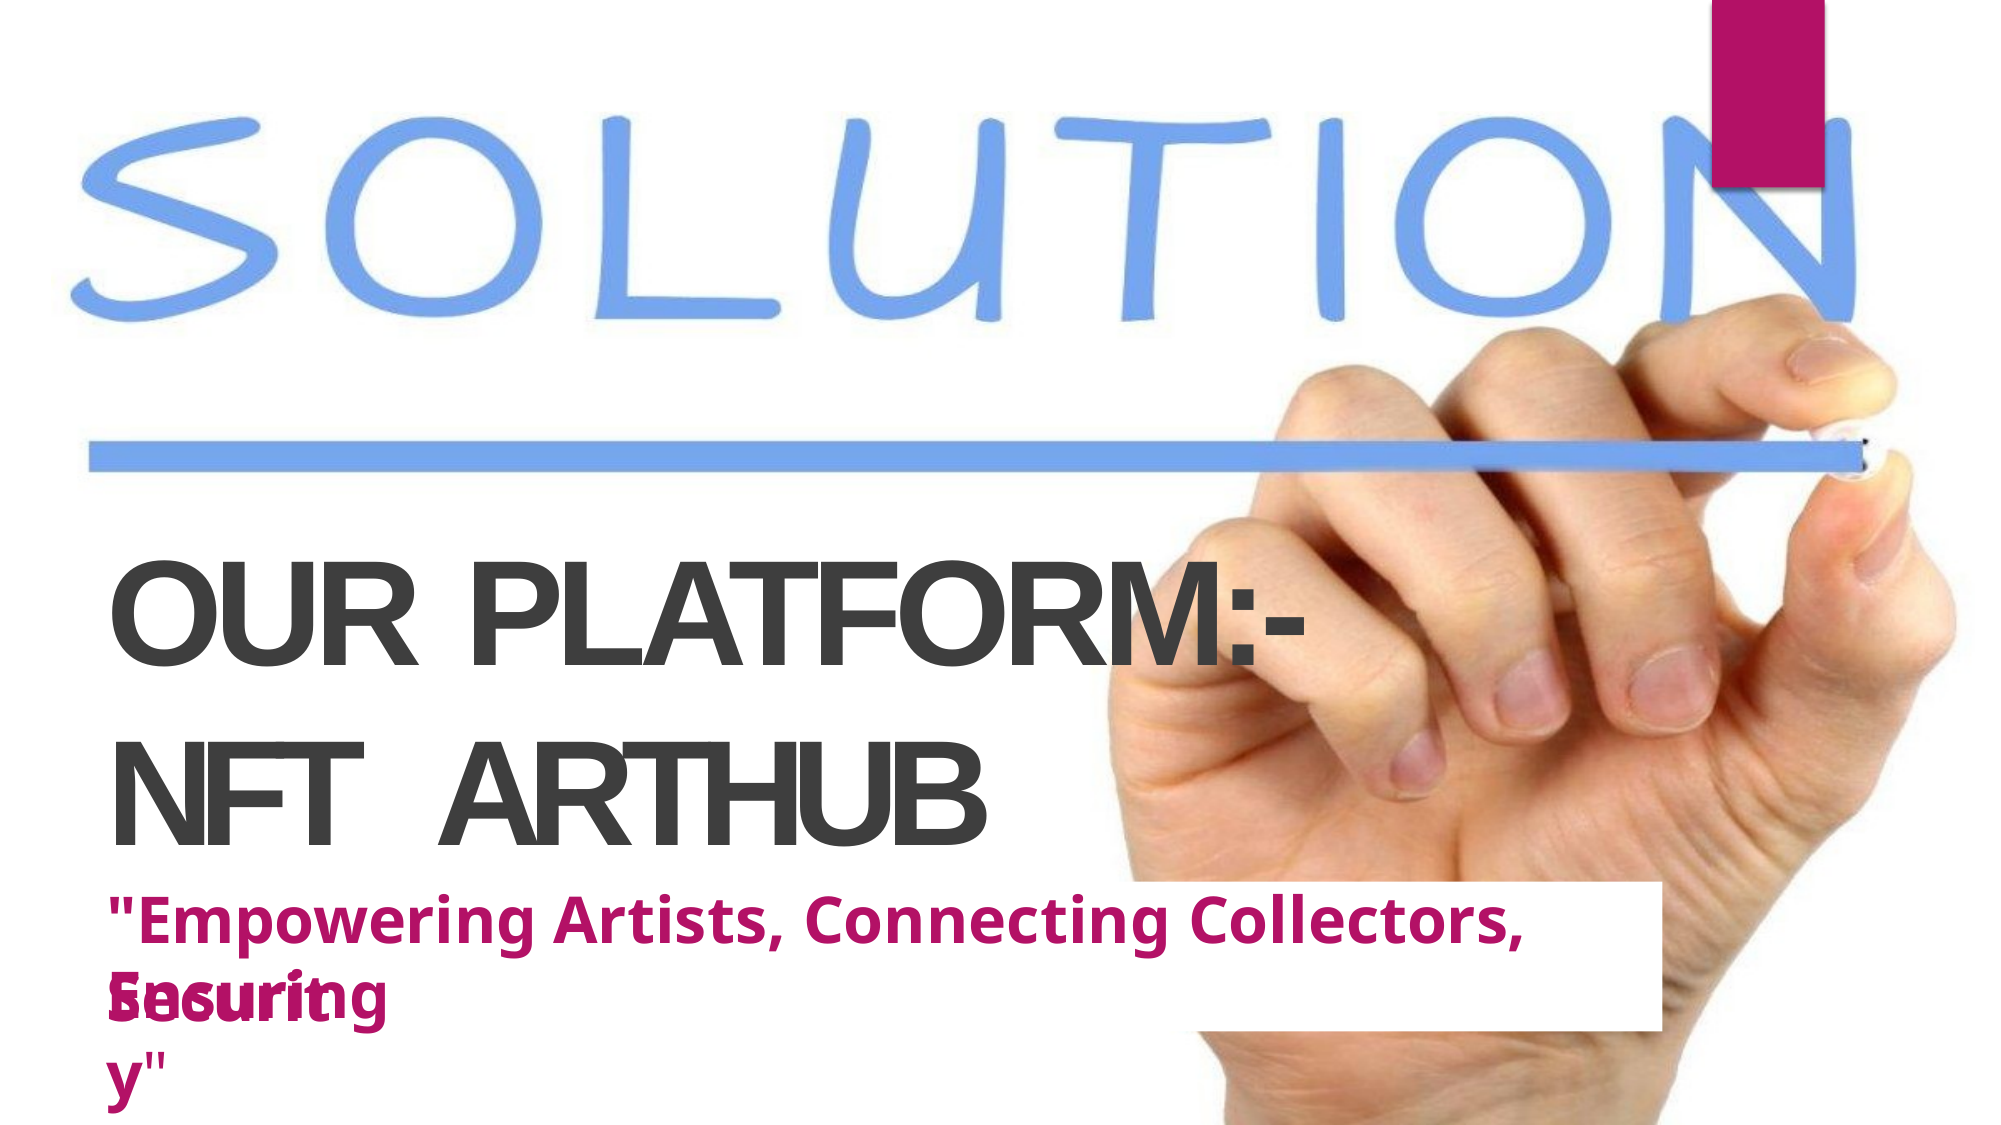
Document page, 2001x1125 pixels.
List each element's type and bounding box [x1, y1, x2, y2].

text_box [51, 0, 1976, 1125]
